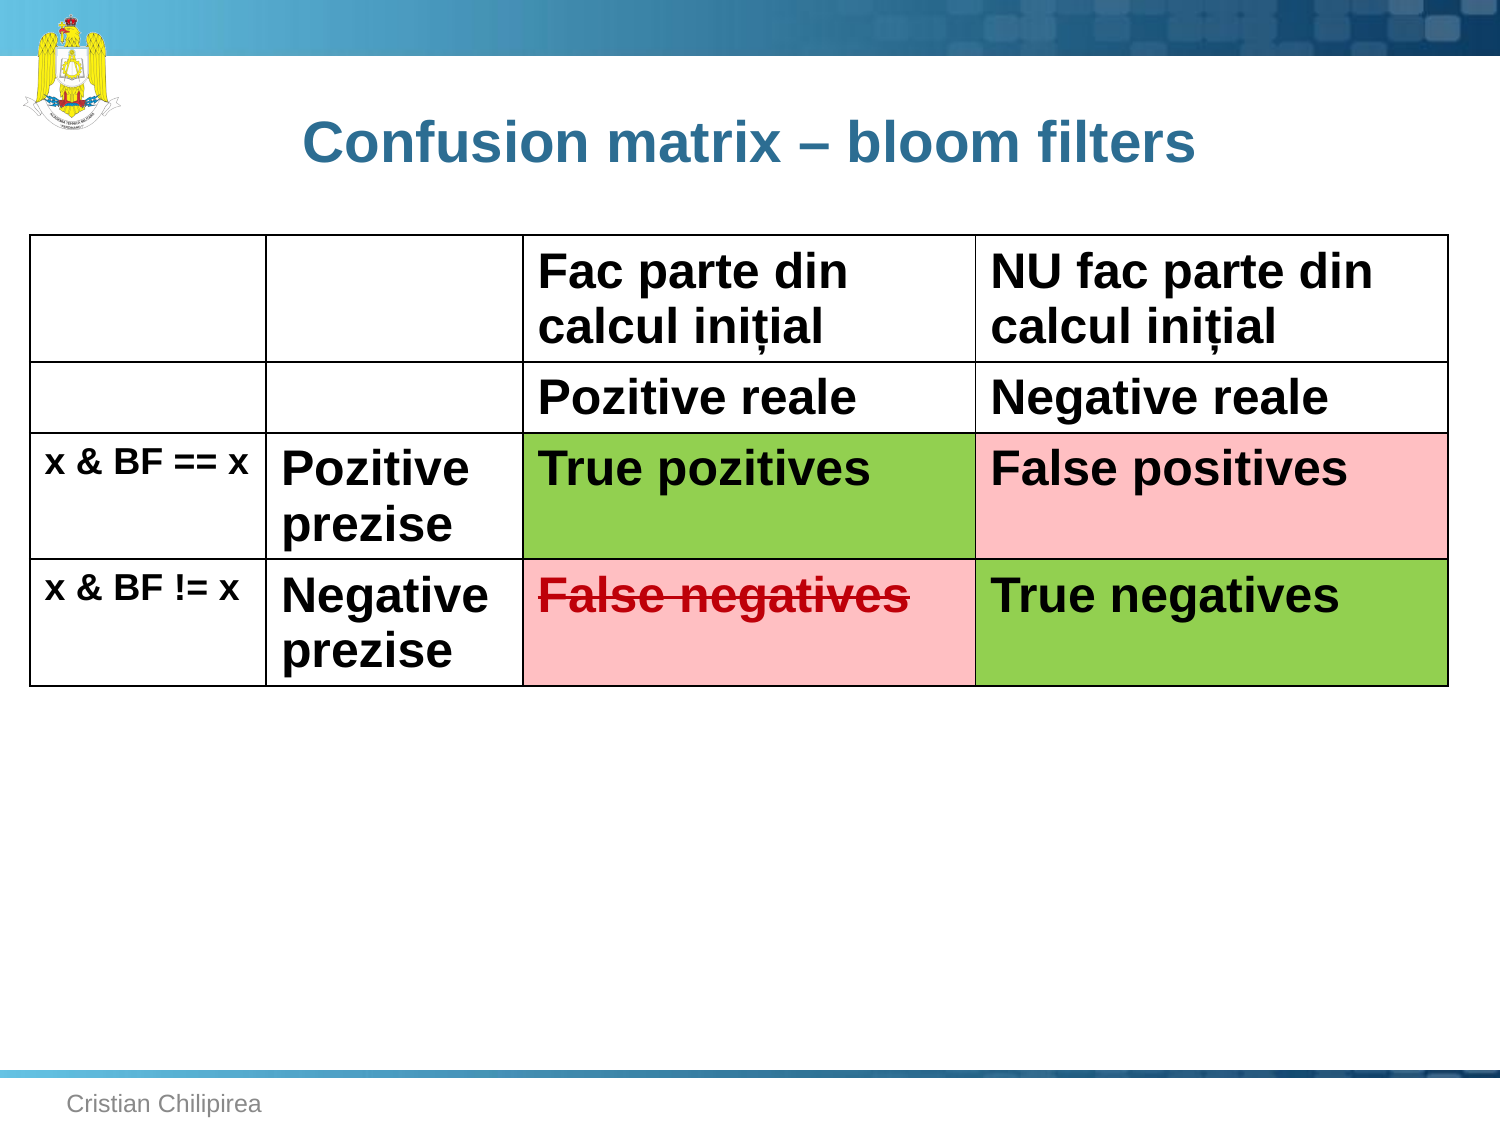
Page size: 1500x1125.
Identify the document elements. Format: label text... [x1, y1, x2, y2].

table_cell True negatives [976, 560, 1447, 685]
table_cell True pozitives [524, 434, 975, 558]
table_header [267, 236, 522, 361]
table_cell x & BF != x [31, 560, 265, 685]
table_cell Pozitive reale [524, 363, 975, 432]
table_cell Pozitive prezise [267, 434, 522, 558]
table_header [31, 236, 265, 361]
picture [0, 0, 1500, 130]
table_header Fac parte din calcul inițial [524, 236, 975, 361]
footer Cristian Chilipirea [51, 1083, 1157, 1125]
table_cell False positives [976, 434, 1447, 558]
table_cell [31, 363, 265, 432]
table_cell Negative prezise [267, 560, 522, 685]
table_cell Negative reale [976, 363, 1447, 432]
table_cell False negatives [524, 560, 975, 685]
picture [0, 1070, 1500, 1078]
title Confusion matrix – bloom filters [51, 102, 1449, 178]
table_cell [267, 363, 522, 432]
table_header NU fac parte din calcul inițial [976, 236, 1447, 361]
table_cell x & BF == x [31, 434, 265, 558]
